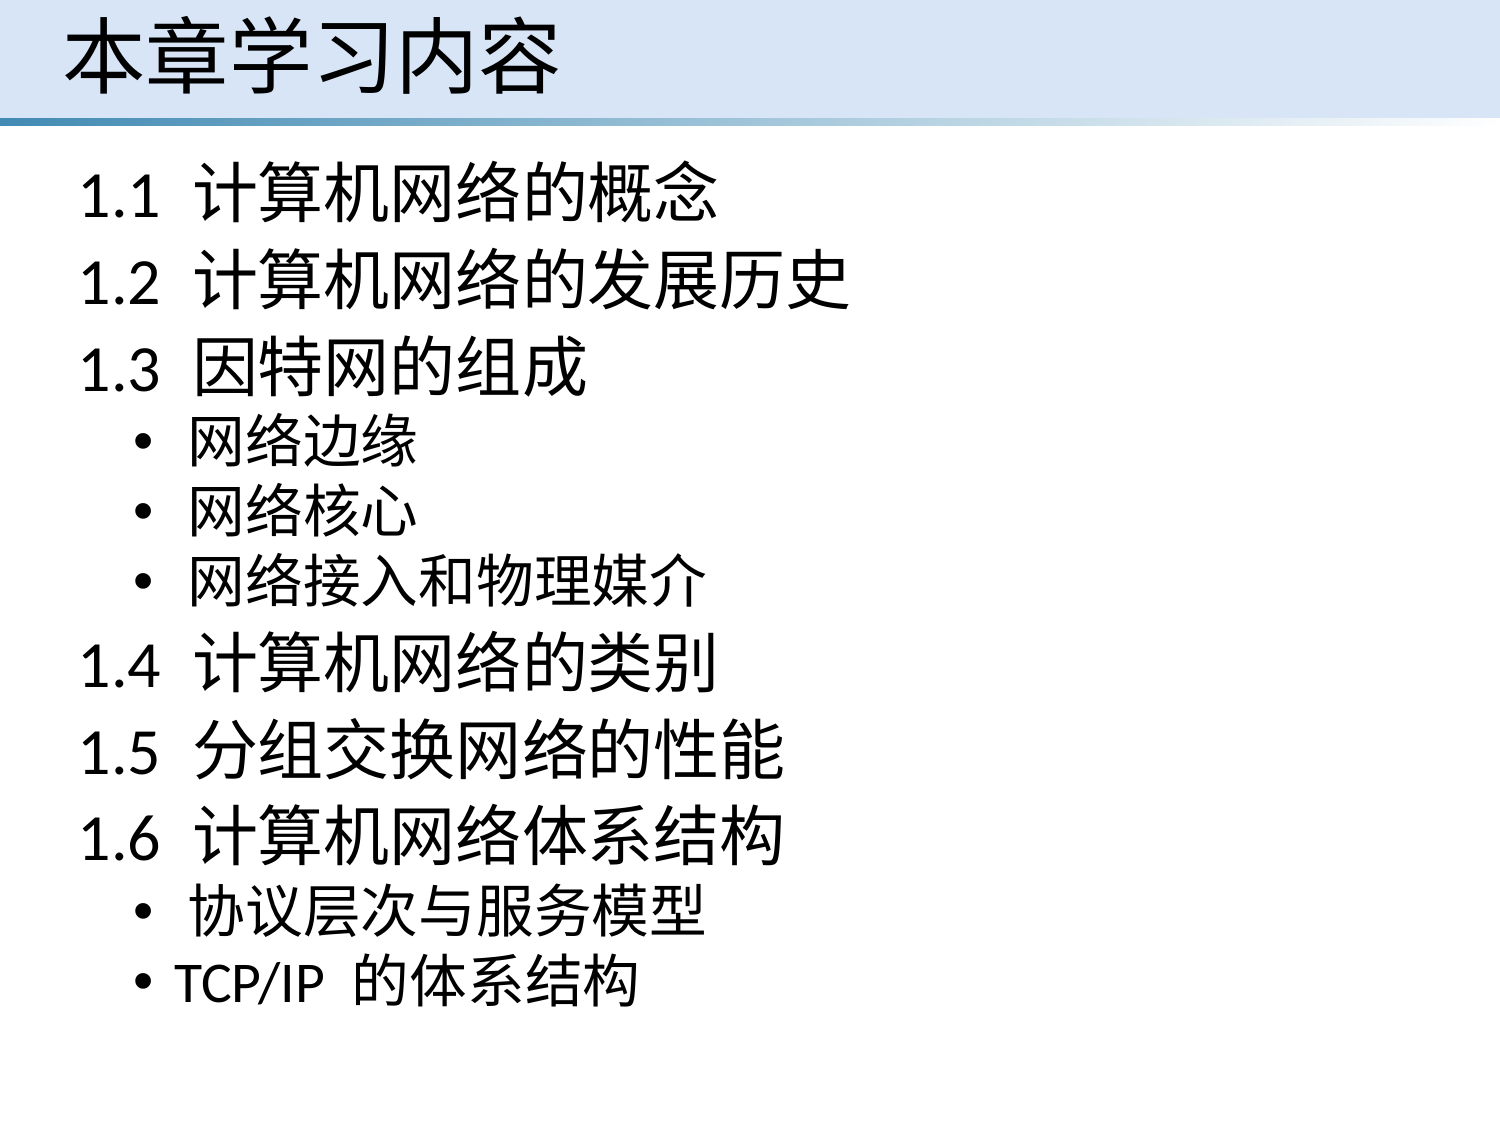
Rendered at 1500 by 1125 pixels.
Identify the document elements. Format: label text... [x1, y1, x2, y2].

list 1.1 计算机网络的概念 1.2 计算机网络的发展历史 1.3 因特网的组成 网络边缘 网络核心 网络接入和物理媒介 1.4 计算机网络的类别 1.5 分组交换网络的性能 1.6 计算机网络体系结构 协议层次与服务模型 TCP/IP 的体系结构 [62, 153, 1448, 1025]
title 本章学习内容 [47, 0, 1448, 123]
